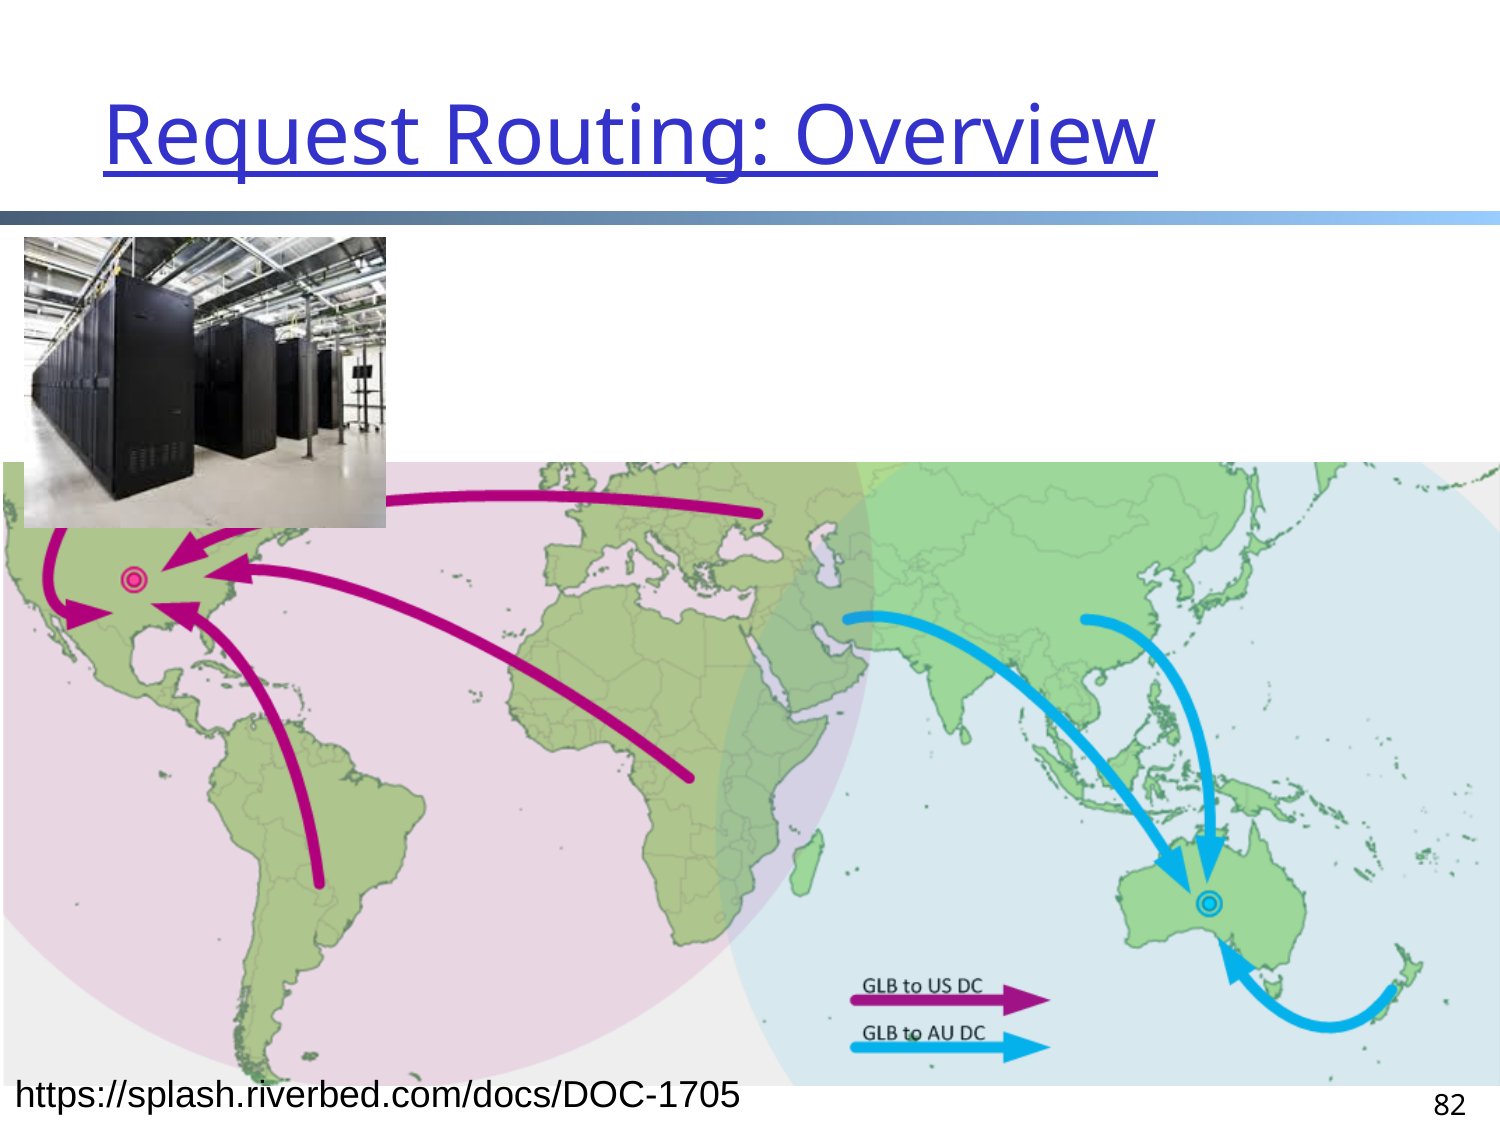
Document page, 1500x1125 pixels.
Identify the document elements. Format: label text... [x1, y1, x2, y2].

text_box https://splash.riverbed.com/docs/DOC-1705 [0, 1091, 1250, 1123]
picture [3, 237, 1500, 1086]
slide_number 82 [1406, 1094, 1482, 1125]
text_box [1424, 212, 1428, 224]
title Request Routing: Overview [87, 37, 1363, 225]
